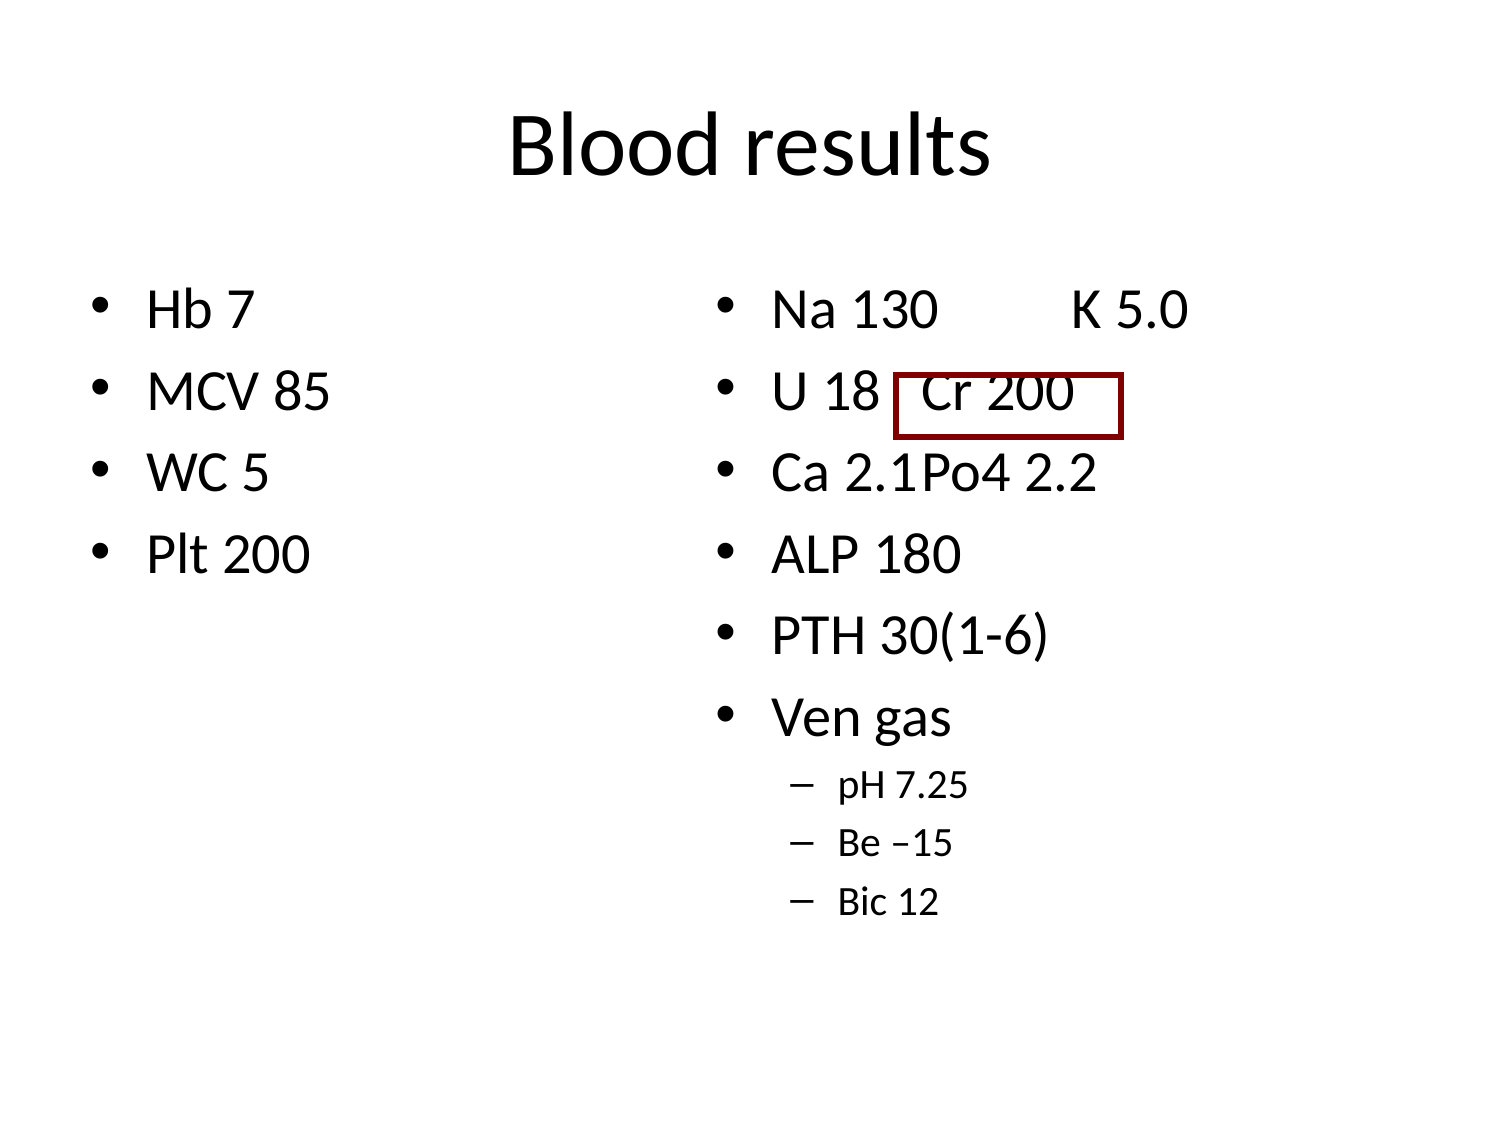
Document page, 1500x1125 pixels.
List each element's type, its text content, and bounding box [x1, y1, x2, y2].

title Blood results [75, 45, 1425, 233]
list Na 130 K 5.0 U 18 Cr 200 Ca 2.1 Po4 2.2 ALP 180 PTH 30(1-6) Ven gas pH 7.25 Be –15 Bic 12 [700, 262, 1301, 1013]
list Hb 7 MCV 85 WC 5 Plt 200 [75, 262, 700, 1005]
text_box [896, 374, 1121, 438]
